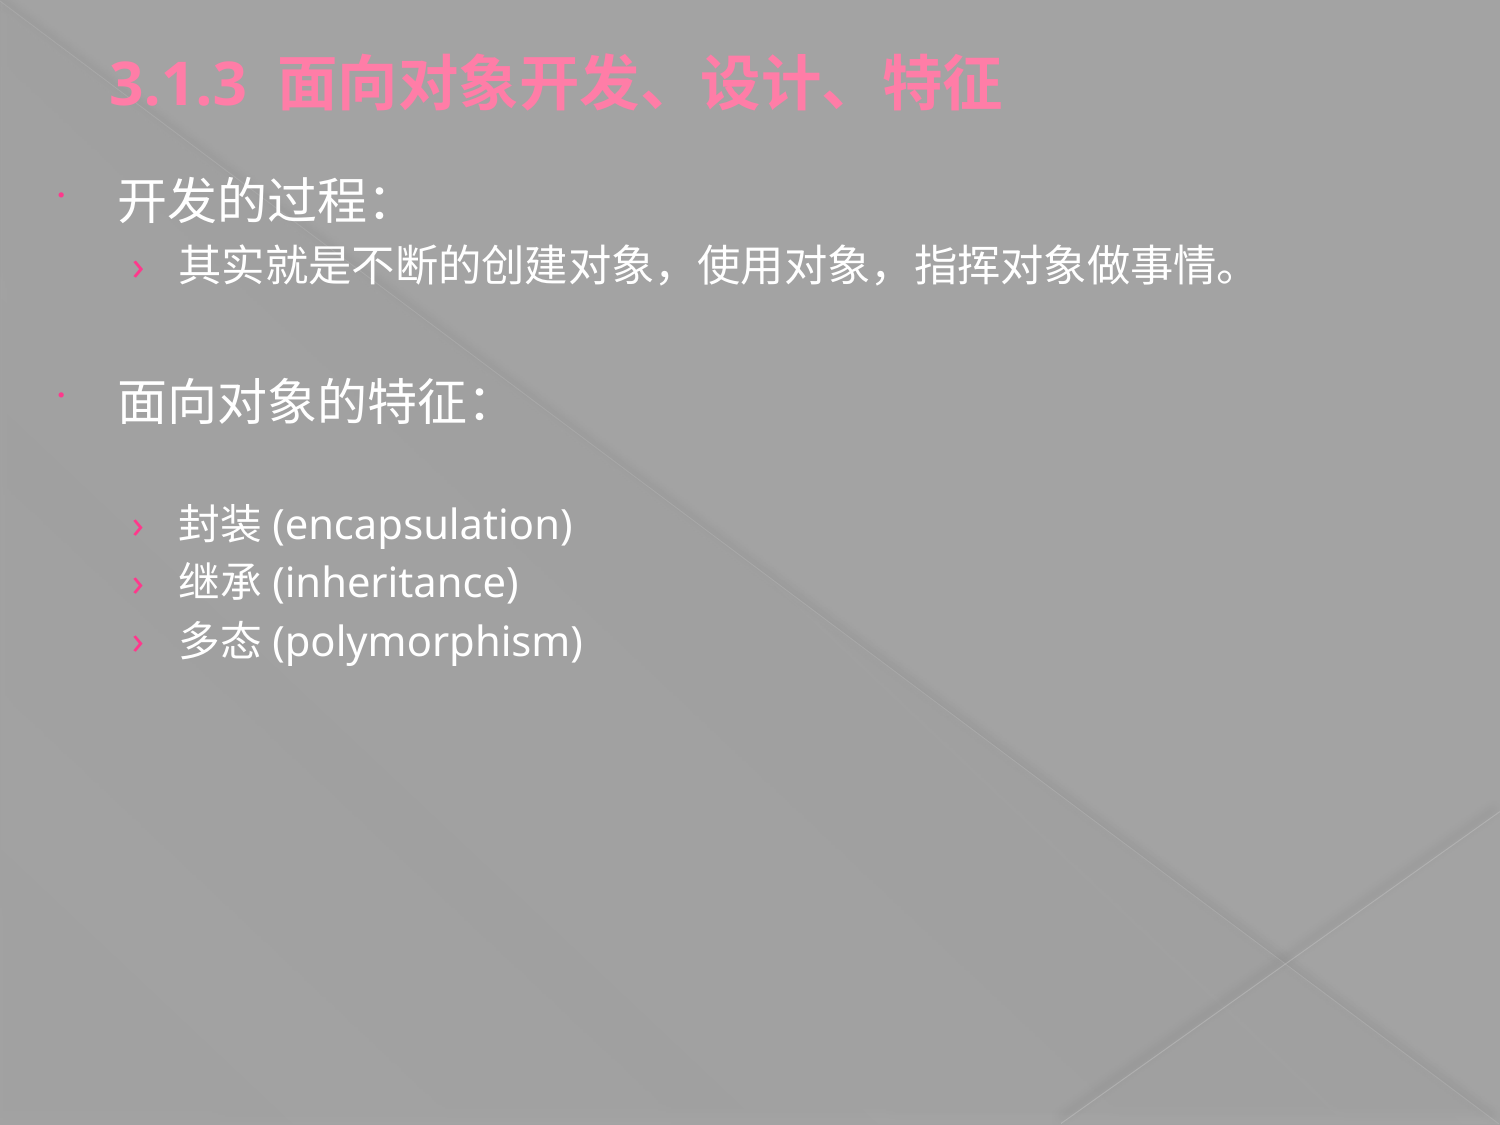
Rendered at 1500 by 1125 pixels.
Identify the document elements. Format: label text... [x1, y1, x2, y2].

title 3.1.3 面向对象开发、设计、特征 [15, 29, 1278, 134]
list 开发的过程： 其实就是不断的创建对象，使用对象，指挥对象做事情。 面向对象的特征： 封装(encapsulation) 继承(inheritance) 多态(polymorphism) [28, 161, 1446, 1000]
